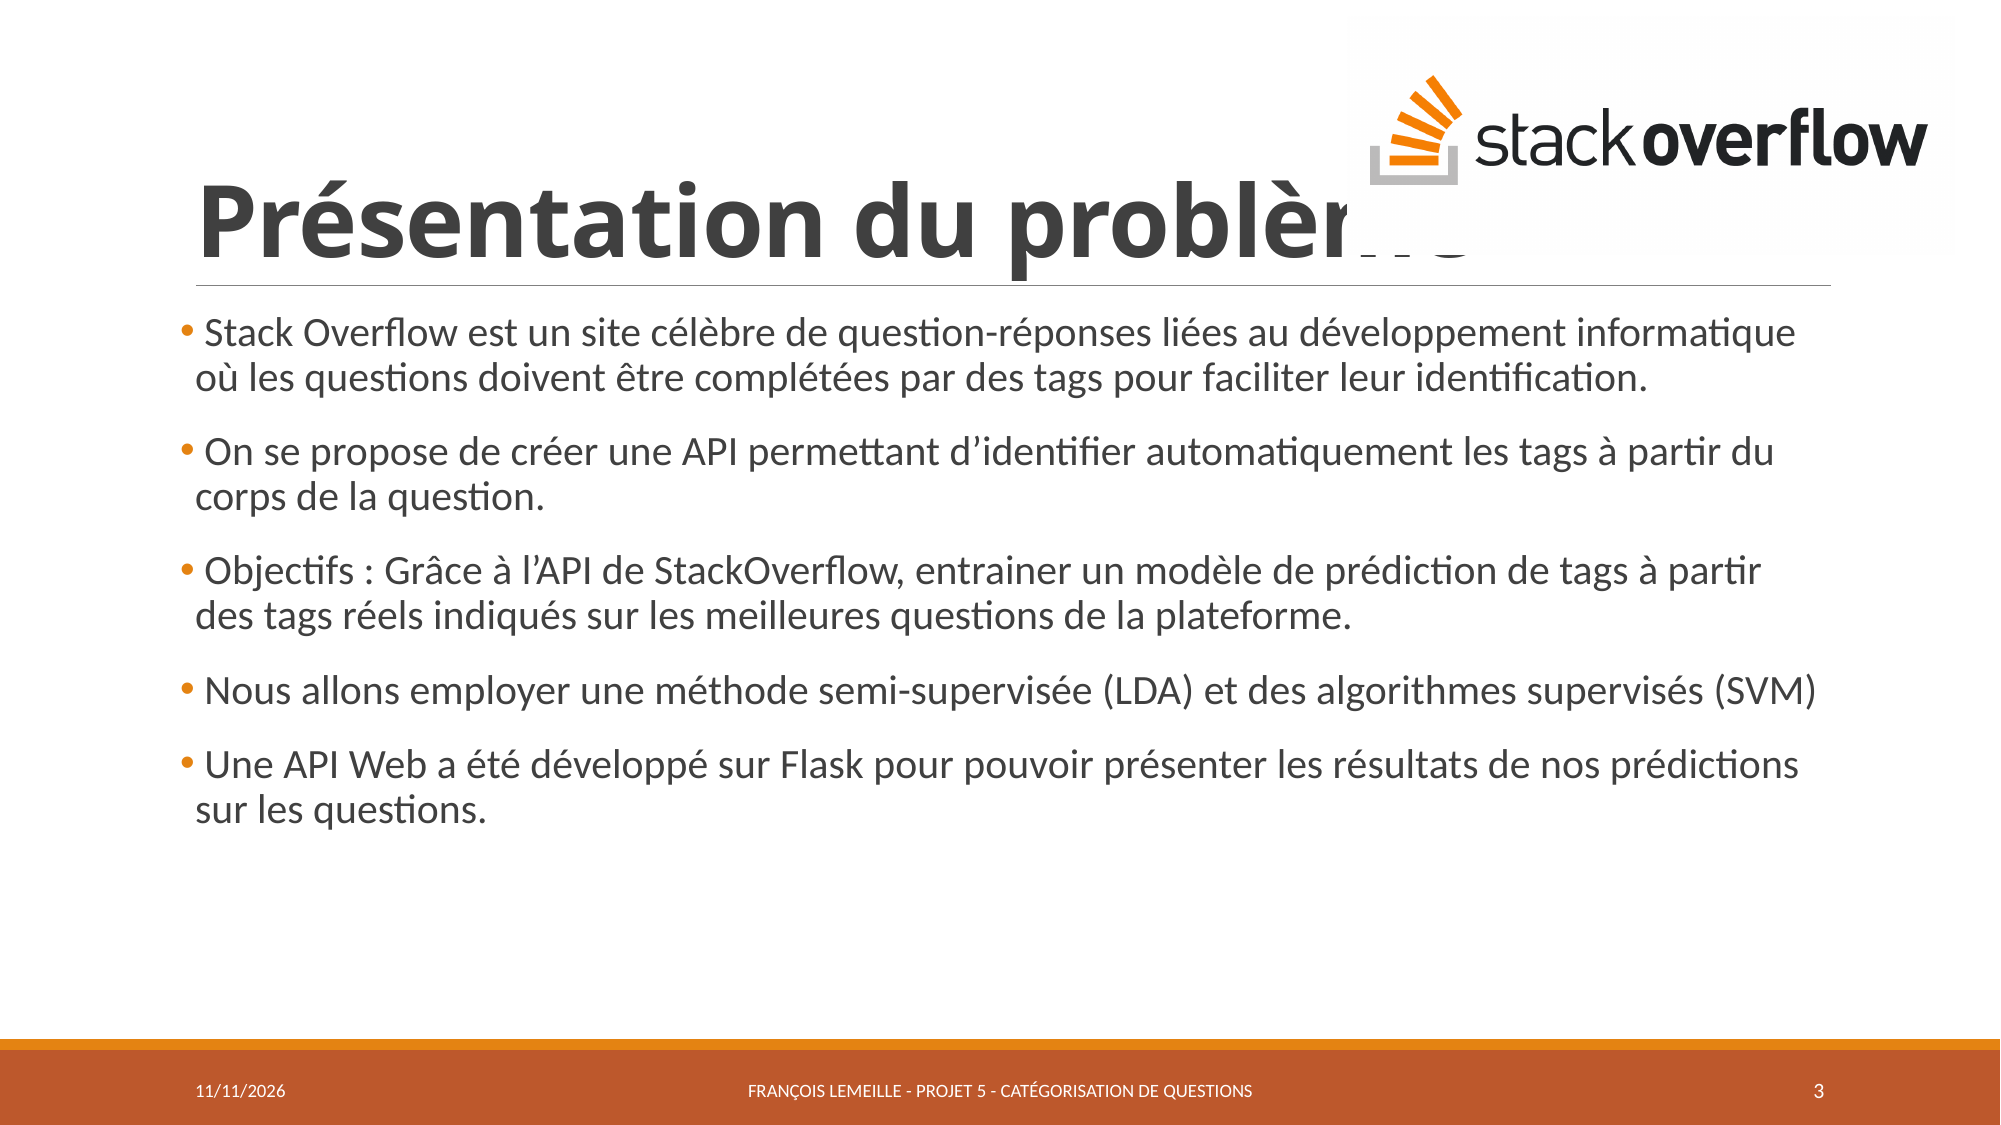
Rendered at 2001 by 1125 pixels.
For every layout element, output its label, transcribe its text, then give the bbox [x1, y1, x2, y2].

text_box Stack Overflow est un site célèbre de question-réponses liées au développement informatique où les questions doivent être complétées par des tags pour faciliter leur identification. On se propose de créer une API permettant d’identifier automatiquement les tags à partir du corps de la question. Objectifs : Grâce à l’API de StackOverflow, entrainer un modèle de prédiction de tags à partir des tags réels indiqués sur les meilleures questions de la plateforme. Nous allons employer une méthode semi-supervisée (LDA) et des algorithmes supervisés (SVM) Une API Web a été développé sur Flask pour pouvoir présenter les résultats de nos prédictions sur les questions. [179, 302, 1830, 963]
slide_number 3 [1624, 1059, 1840, 1120]
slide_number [180, 1059, 586, 1120]
footer François Lemeille - Projet 5 - Catégorisation de Questions [604, 1059, 1396, 1120]
title Présentation du problème [180, 47, 1830, 285]
picture [1346, 15, 1956, 255]
